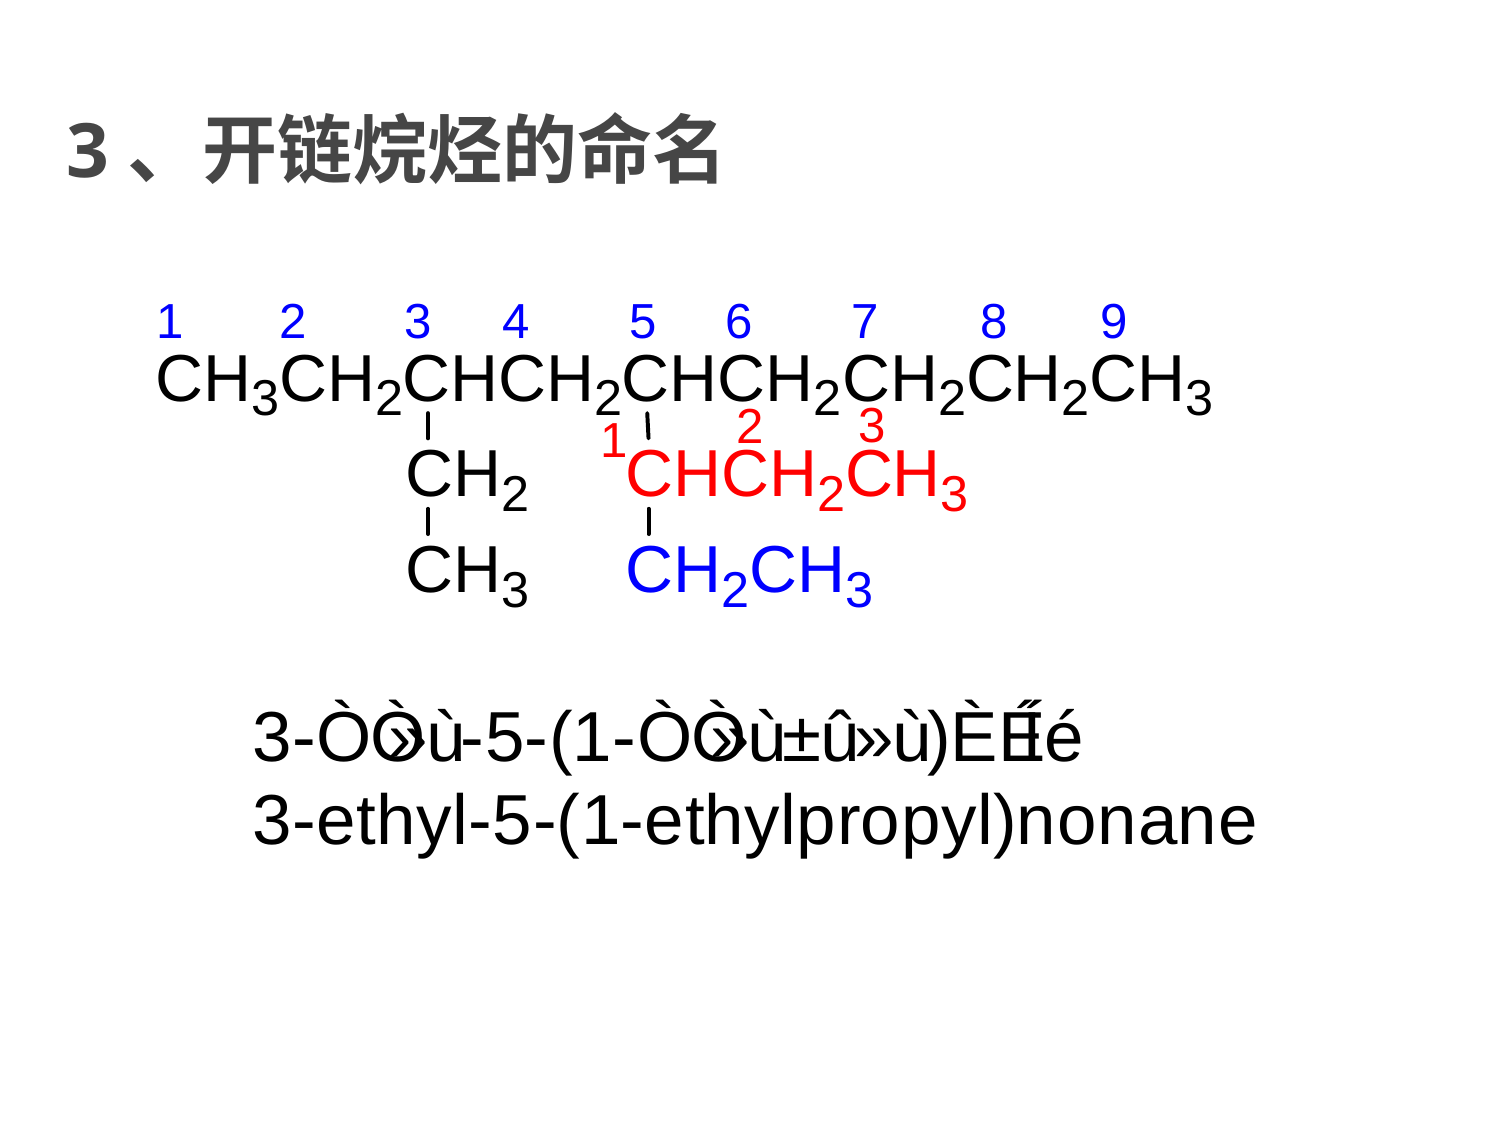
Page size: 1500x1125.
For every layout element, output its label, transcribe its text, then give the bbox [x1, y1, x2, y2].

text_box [241, 692, 1268, 872]
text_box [147, 290, 1223, 620]
title 3、开链烷烃的命名 [52, 94, 1469, 200]
